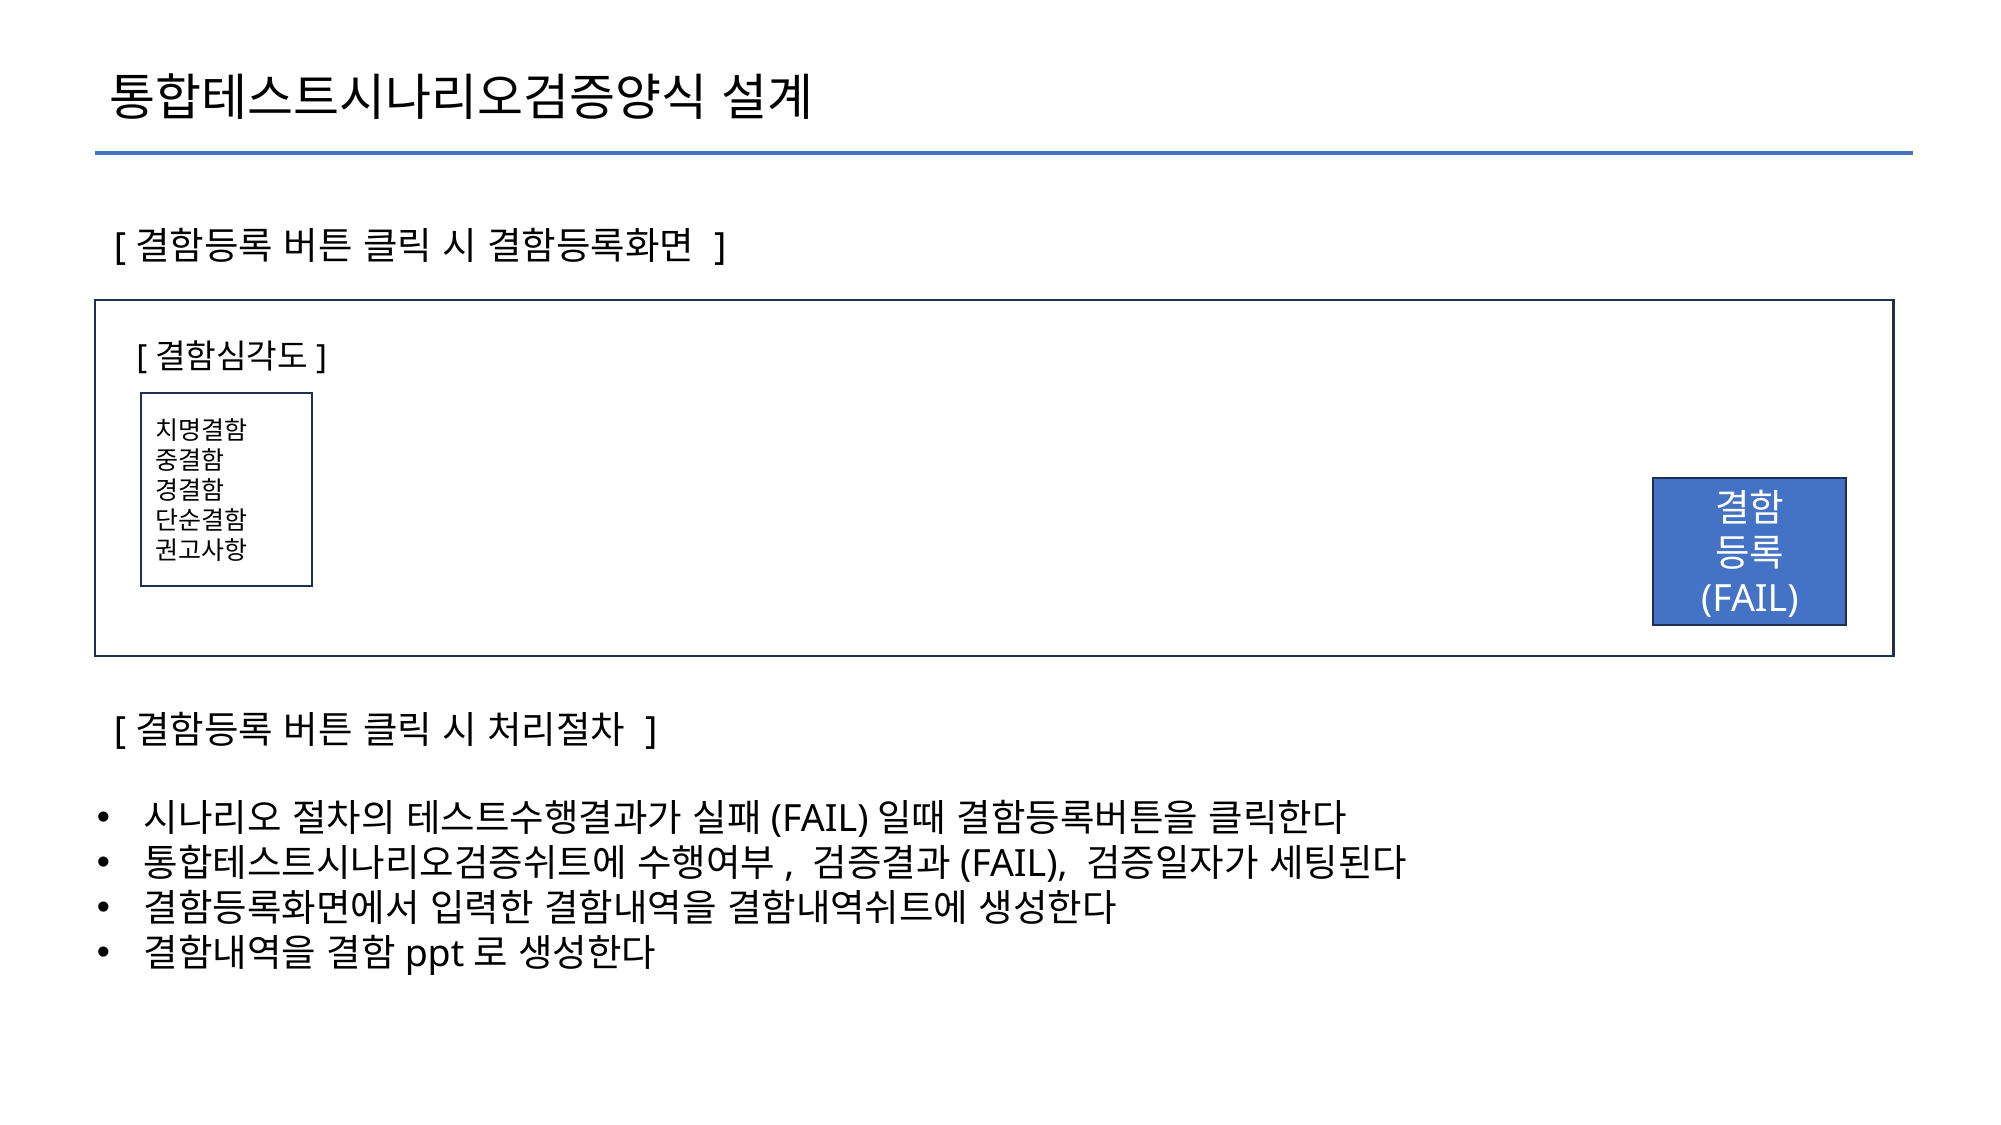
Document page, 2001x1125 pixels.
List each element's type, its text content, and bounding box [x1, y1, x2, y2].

text_box [결함등록 버튼 클릭 시 결함등록화면 ] [99, 214, 742, 275]
text_box [94, 299, 1895, 657]
text_box [결함등록 버튼 클릭 시 처리절차 ] [99, 698, 673, 759]
text_box 통합테스트시나리오검증양식 설계 [95, 57, 912, 133]
text_box 시나리오 절차의 테스트수행결과가 실패(FAIL)일때 결함등록버튼을 클릭한다 통합테스트시나리오검증쉬트에 수행여부, 검증결과(FAIL), 검증일자가 세팅된다 결함등록화면에서 입력한 결함내역을 결함내역쉬트에 생성한다 결함내역을 결함ppt로 생성한다 [82, 786, 1887, 981]
